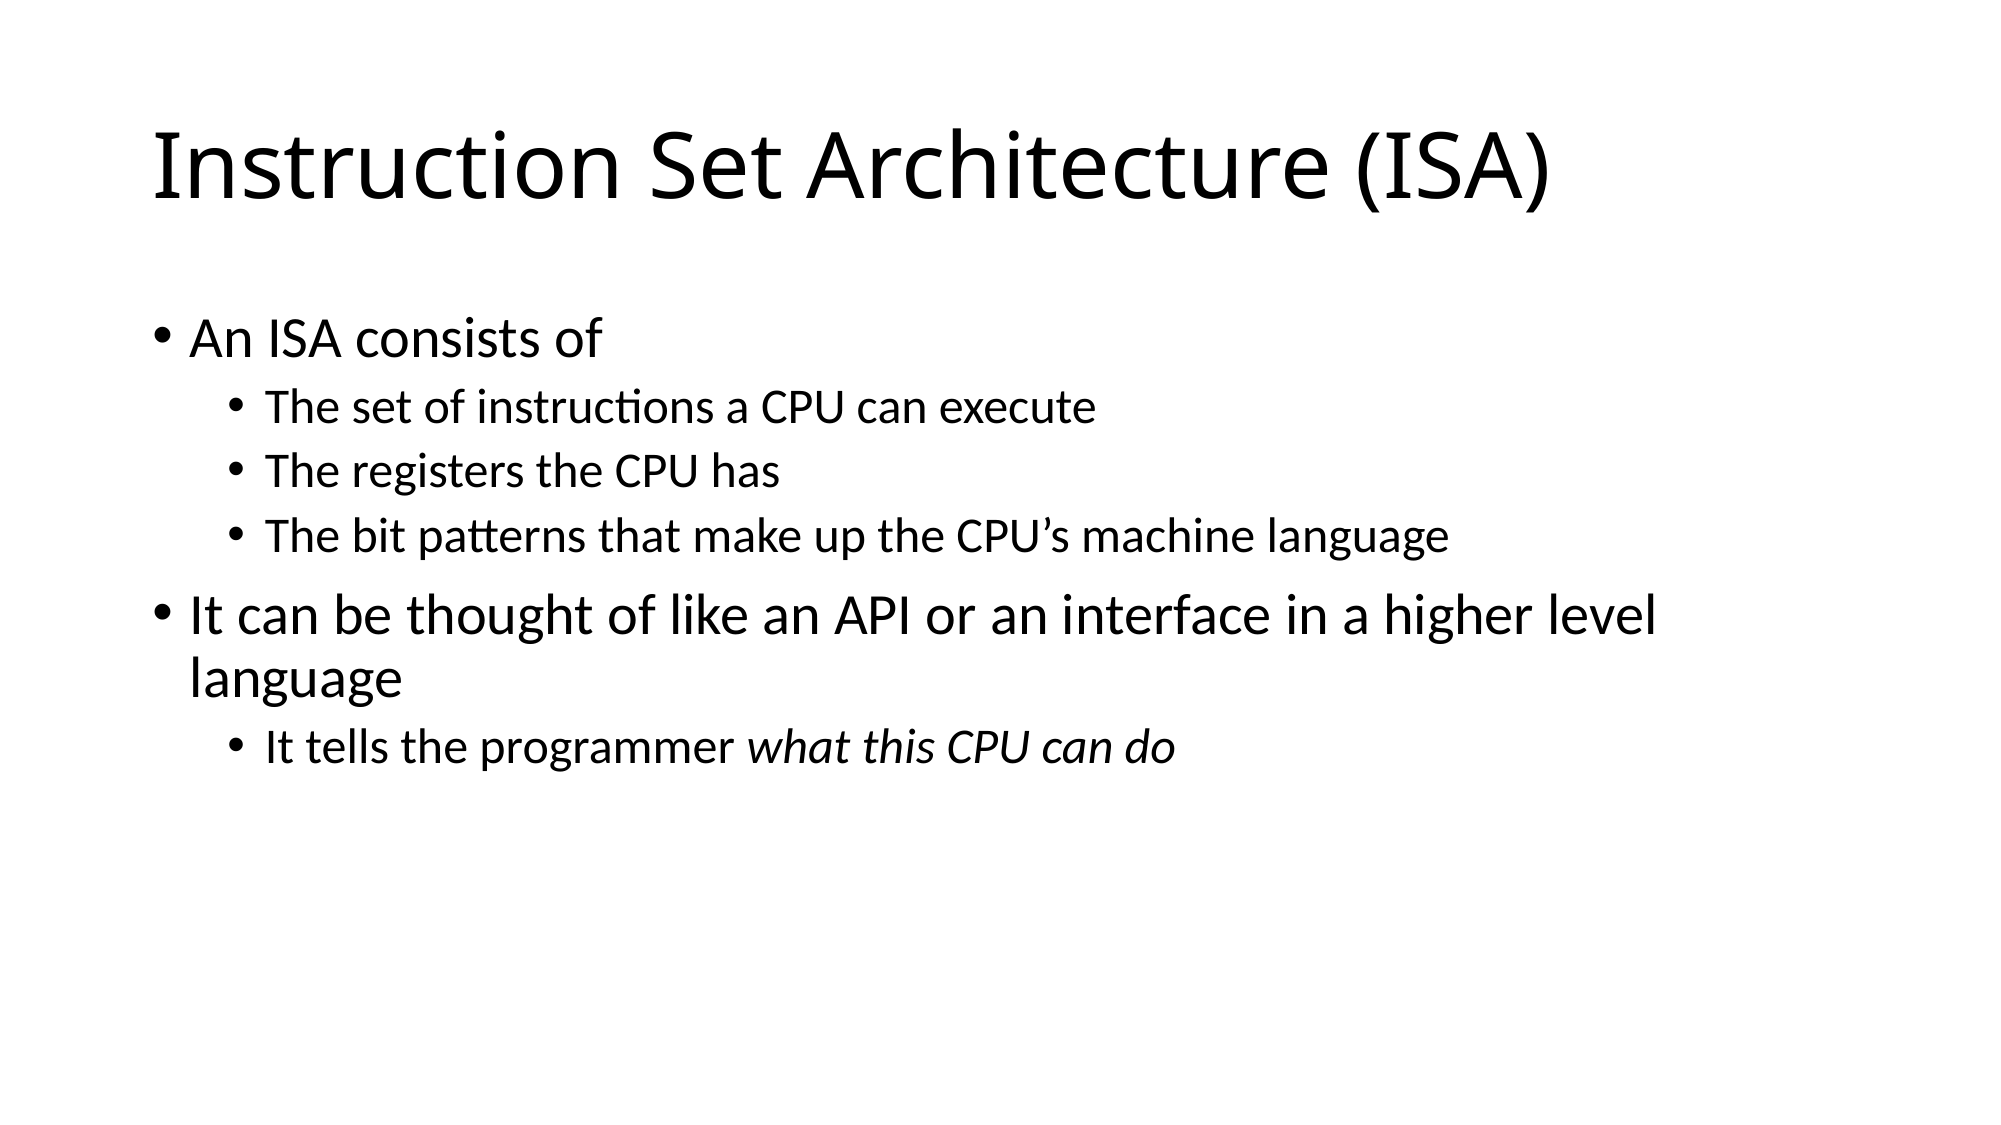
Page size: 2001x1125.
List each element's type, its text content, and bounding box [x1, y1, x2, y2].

title Instruction Set Architecture (ISA) [137, 59, 1863, 278]
list An ISA consists of The set of instructions a CPU can execute The registers the CPU has The bit patterns that make up the CPU’s machine language It can be thought of like an API or an interface in a higher level language It tells the programmer what this CPU can do [137, 299, 1863, 1014]
